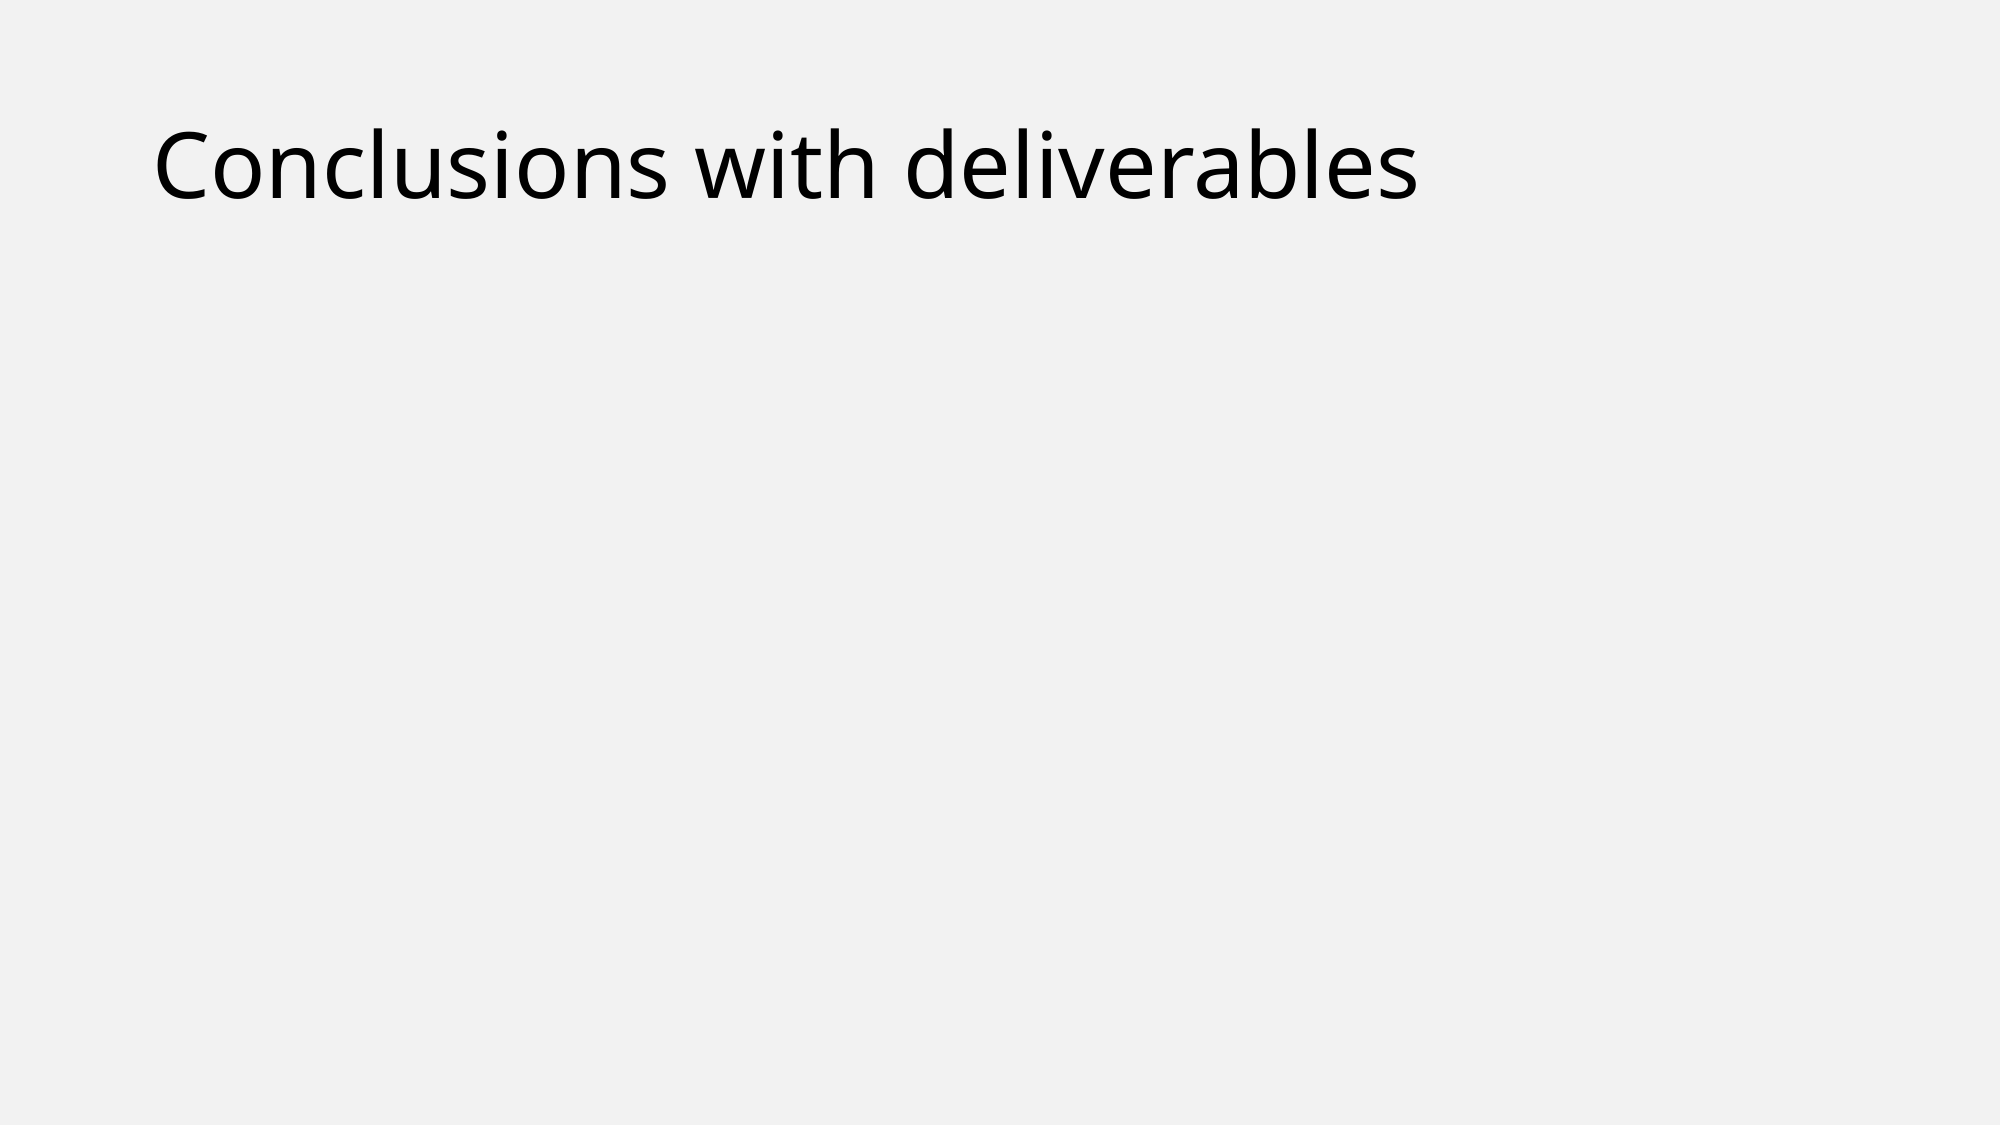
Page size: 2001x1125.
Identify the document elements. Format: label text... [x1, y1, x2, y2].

title Conclusions with deliverables [137, 59, 1863, 278]
